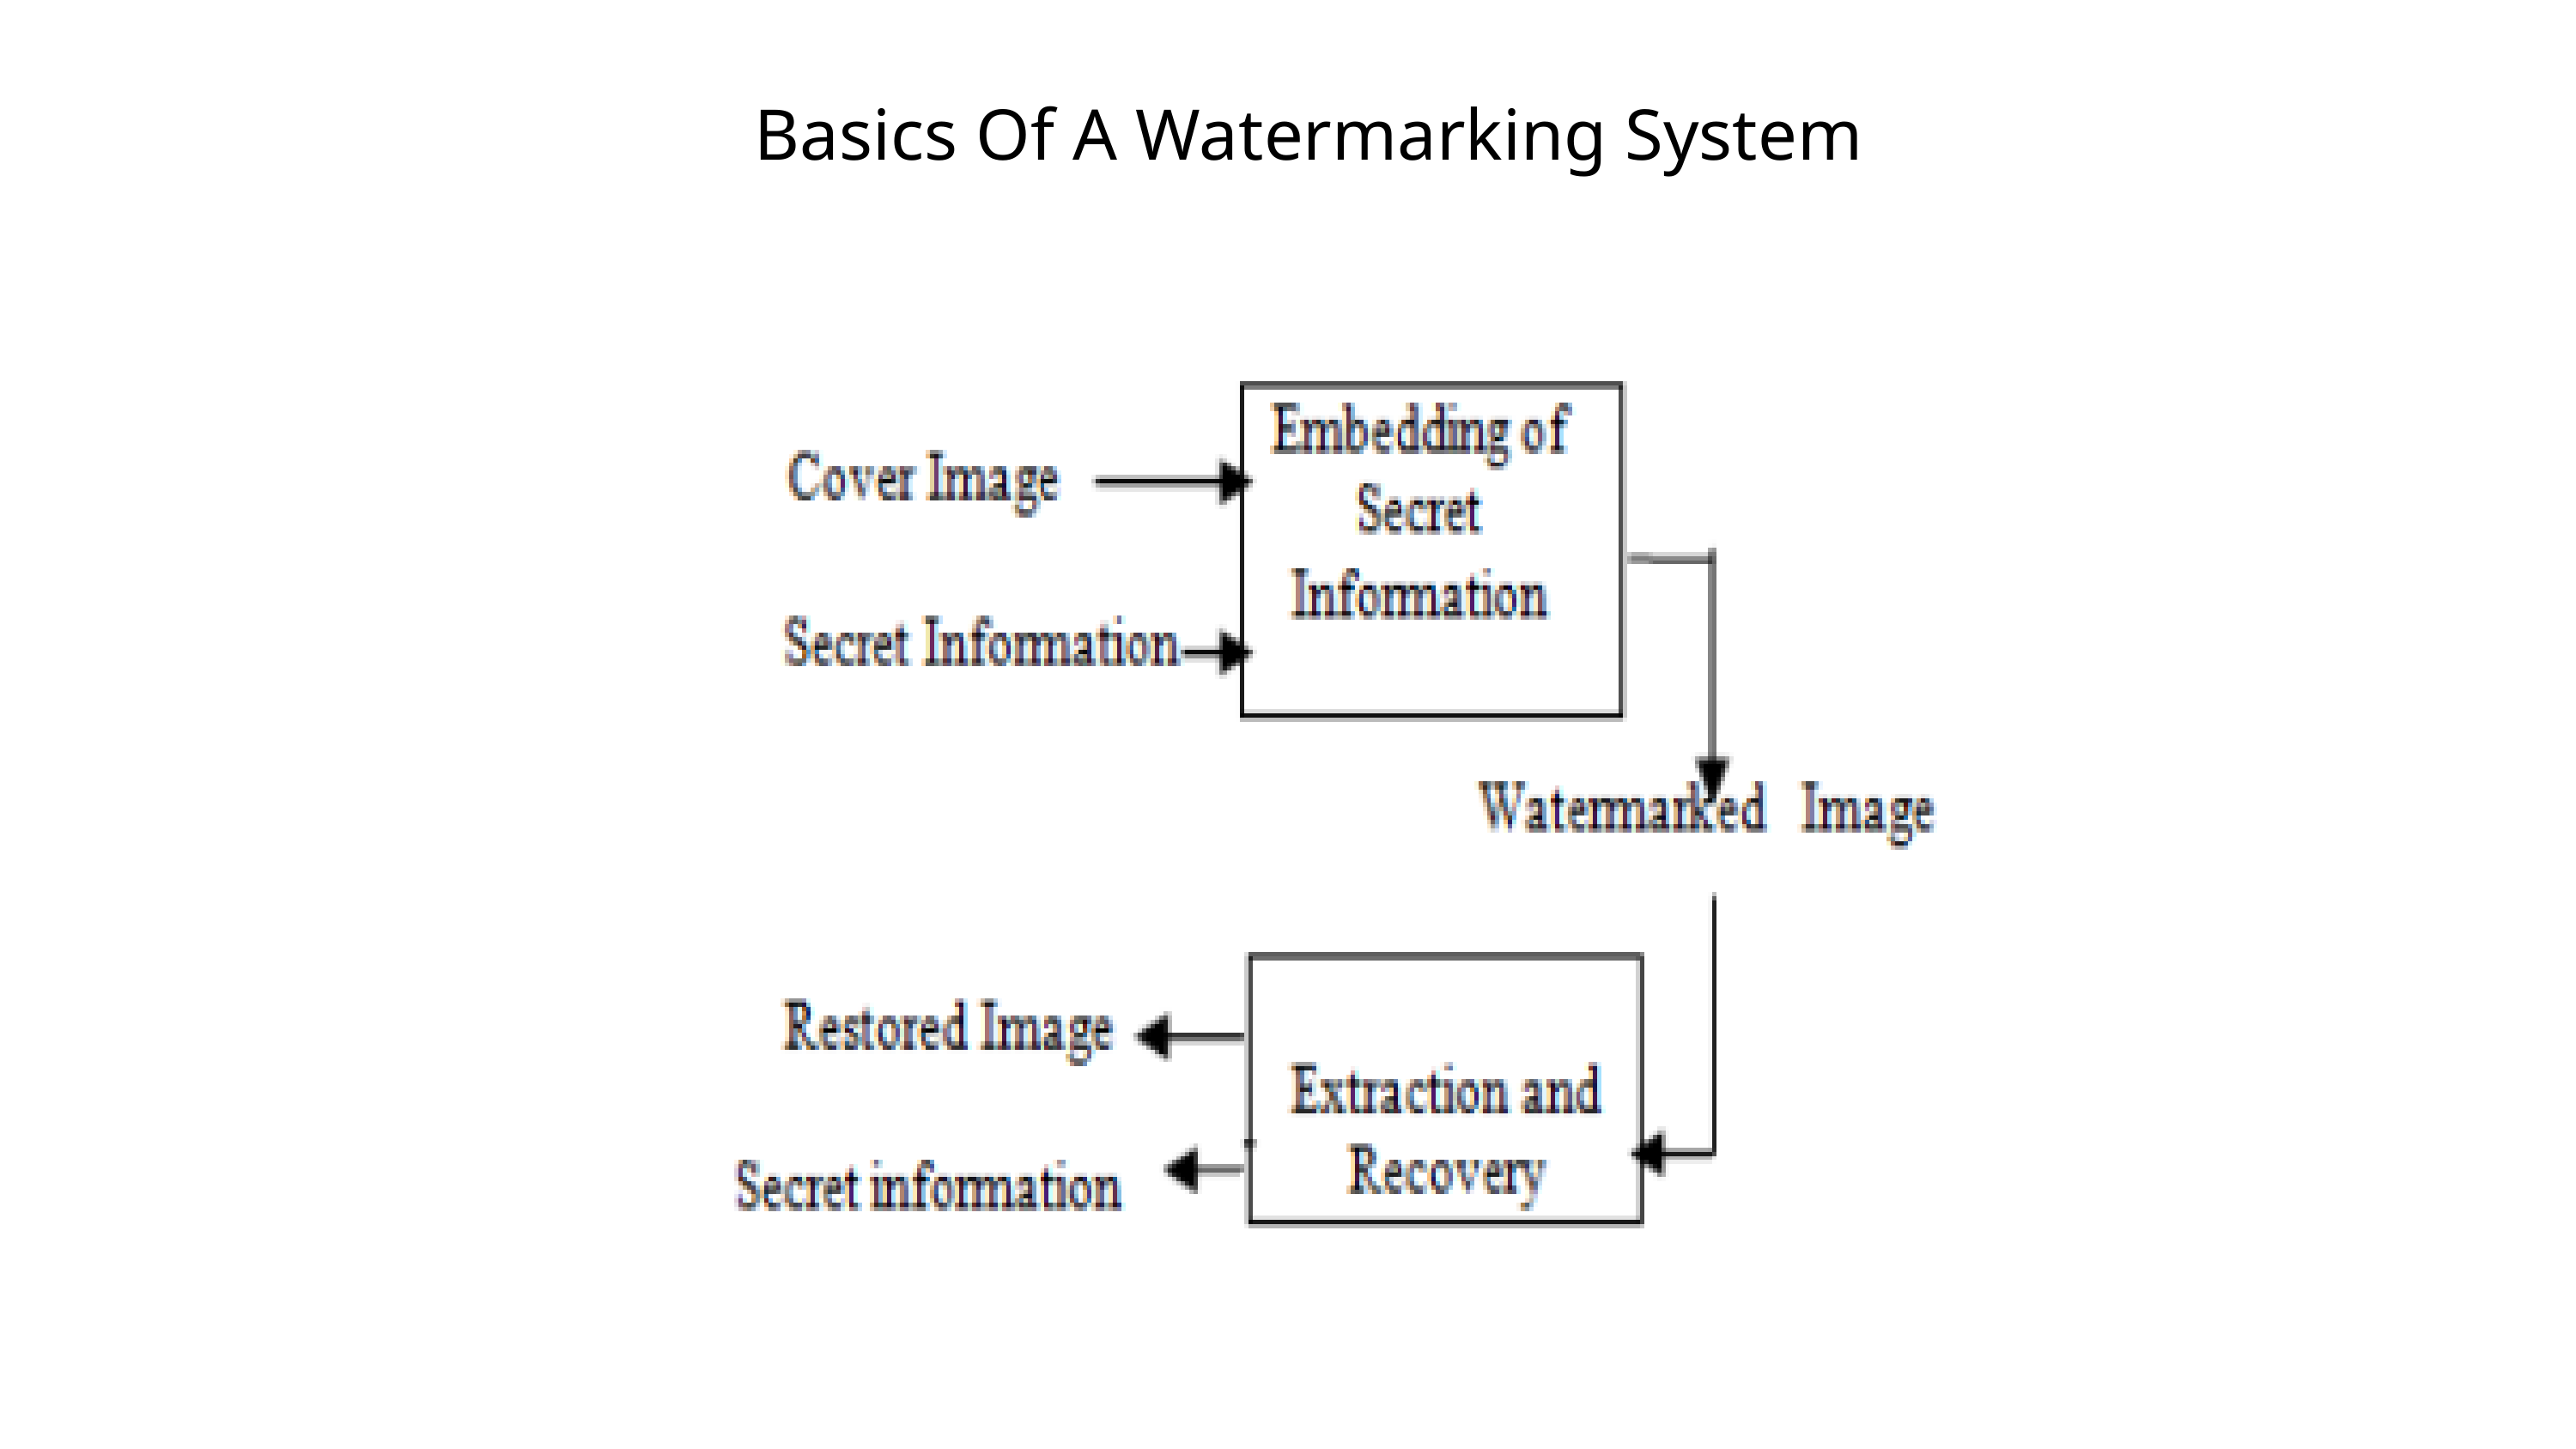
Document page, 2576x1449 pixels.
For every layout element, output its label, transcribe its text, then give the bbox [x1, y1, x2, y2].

text_box [416, 365, 2117, 1258]
text_box Basics Of A Watermarking System [731, 76, 1888, 174]
